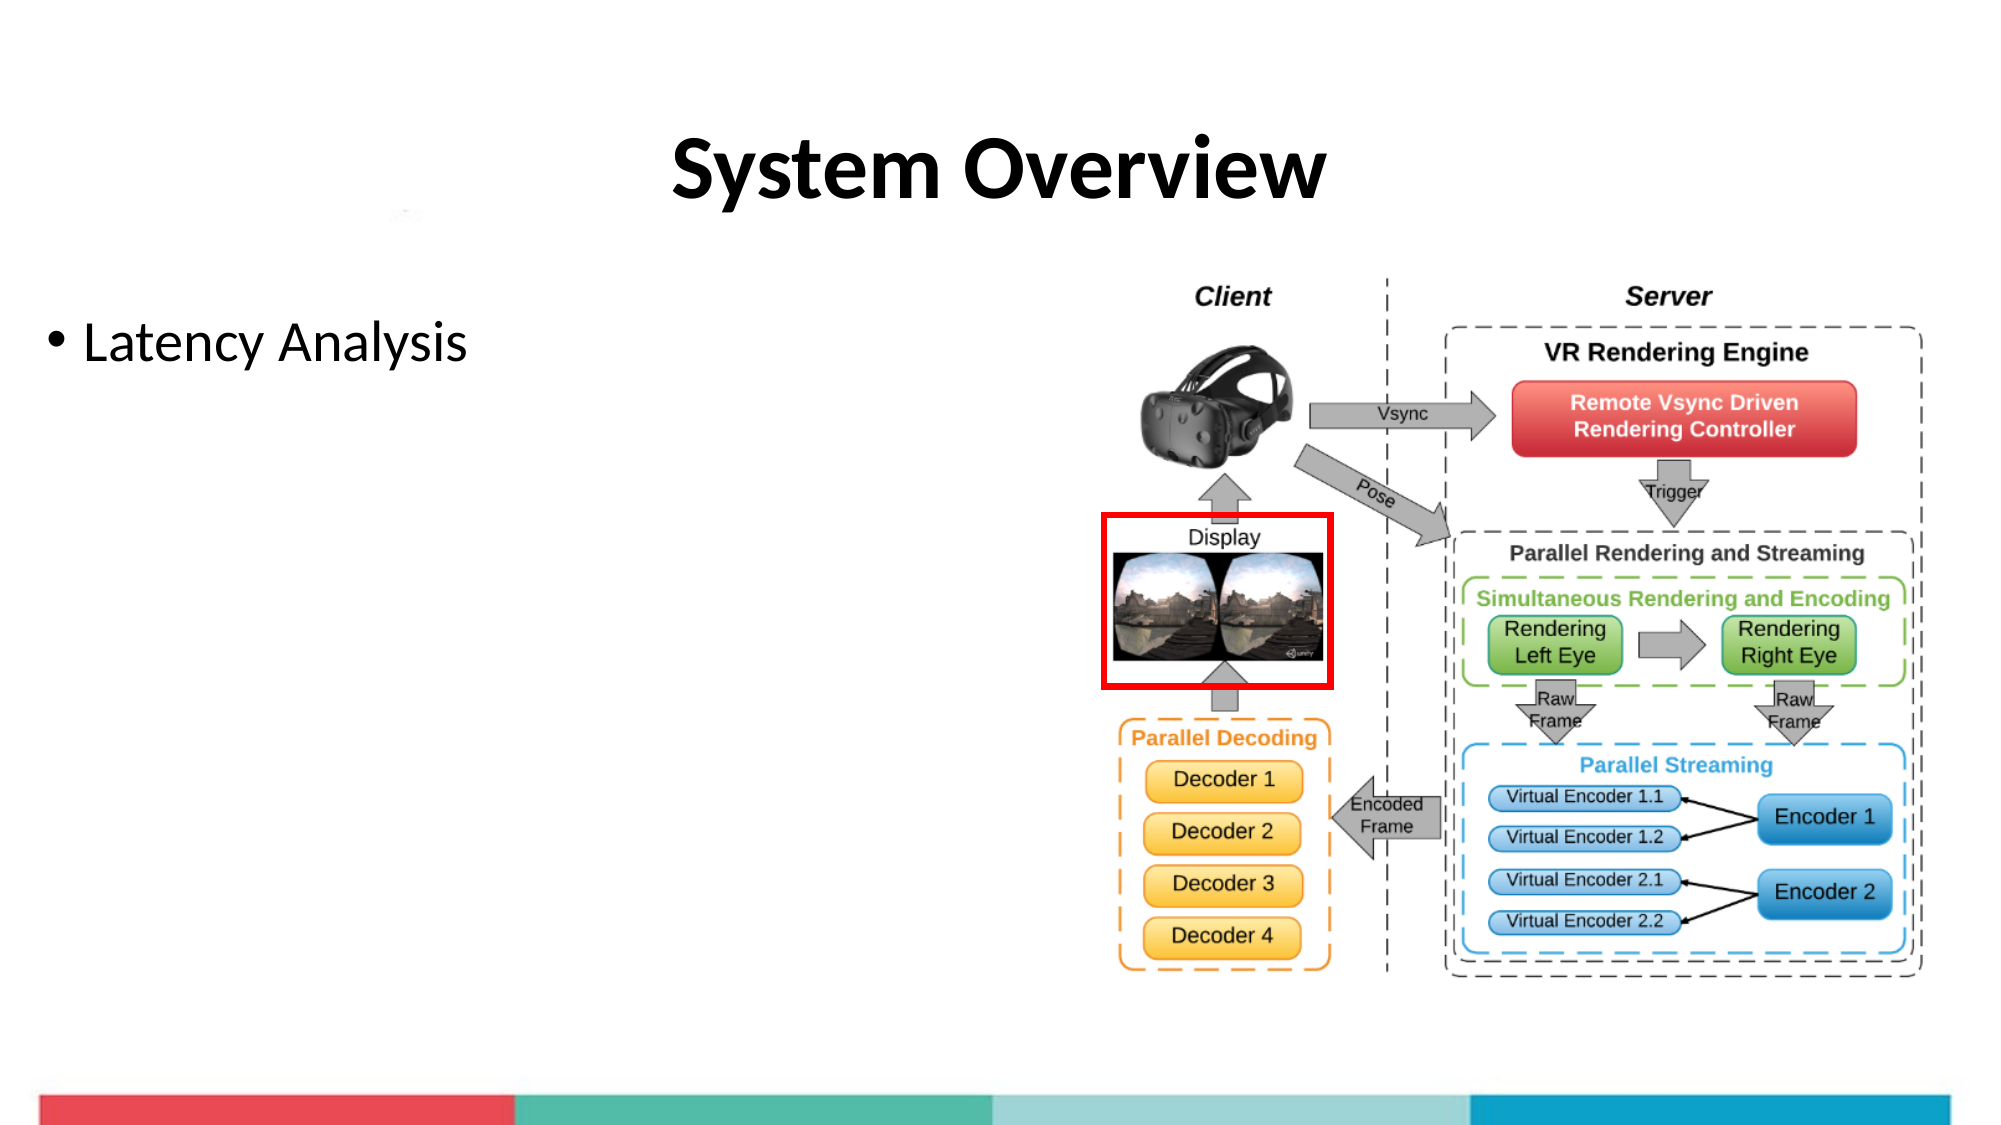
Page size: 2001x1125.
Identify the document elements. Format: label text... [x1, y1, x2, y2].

picture [0, 0, 2001, 1125]
title System Overview [137, 59, 1863, 278]
